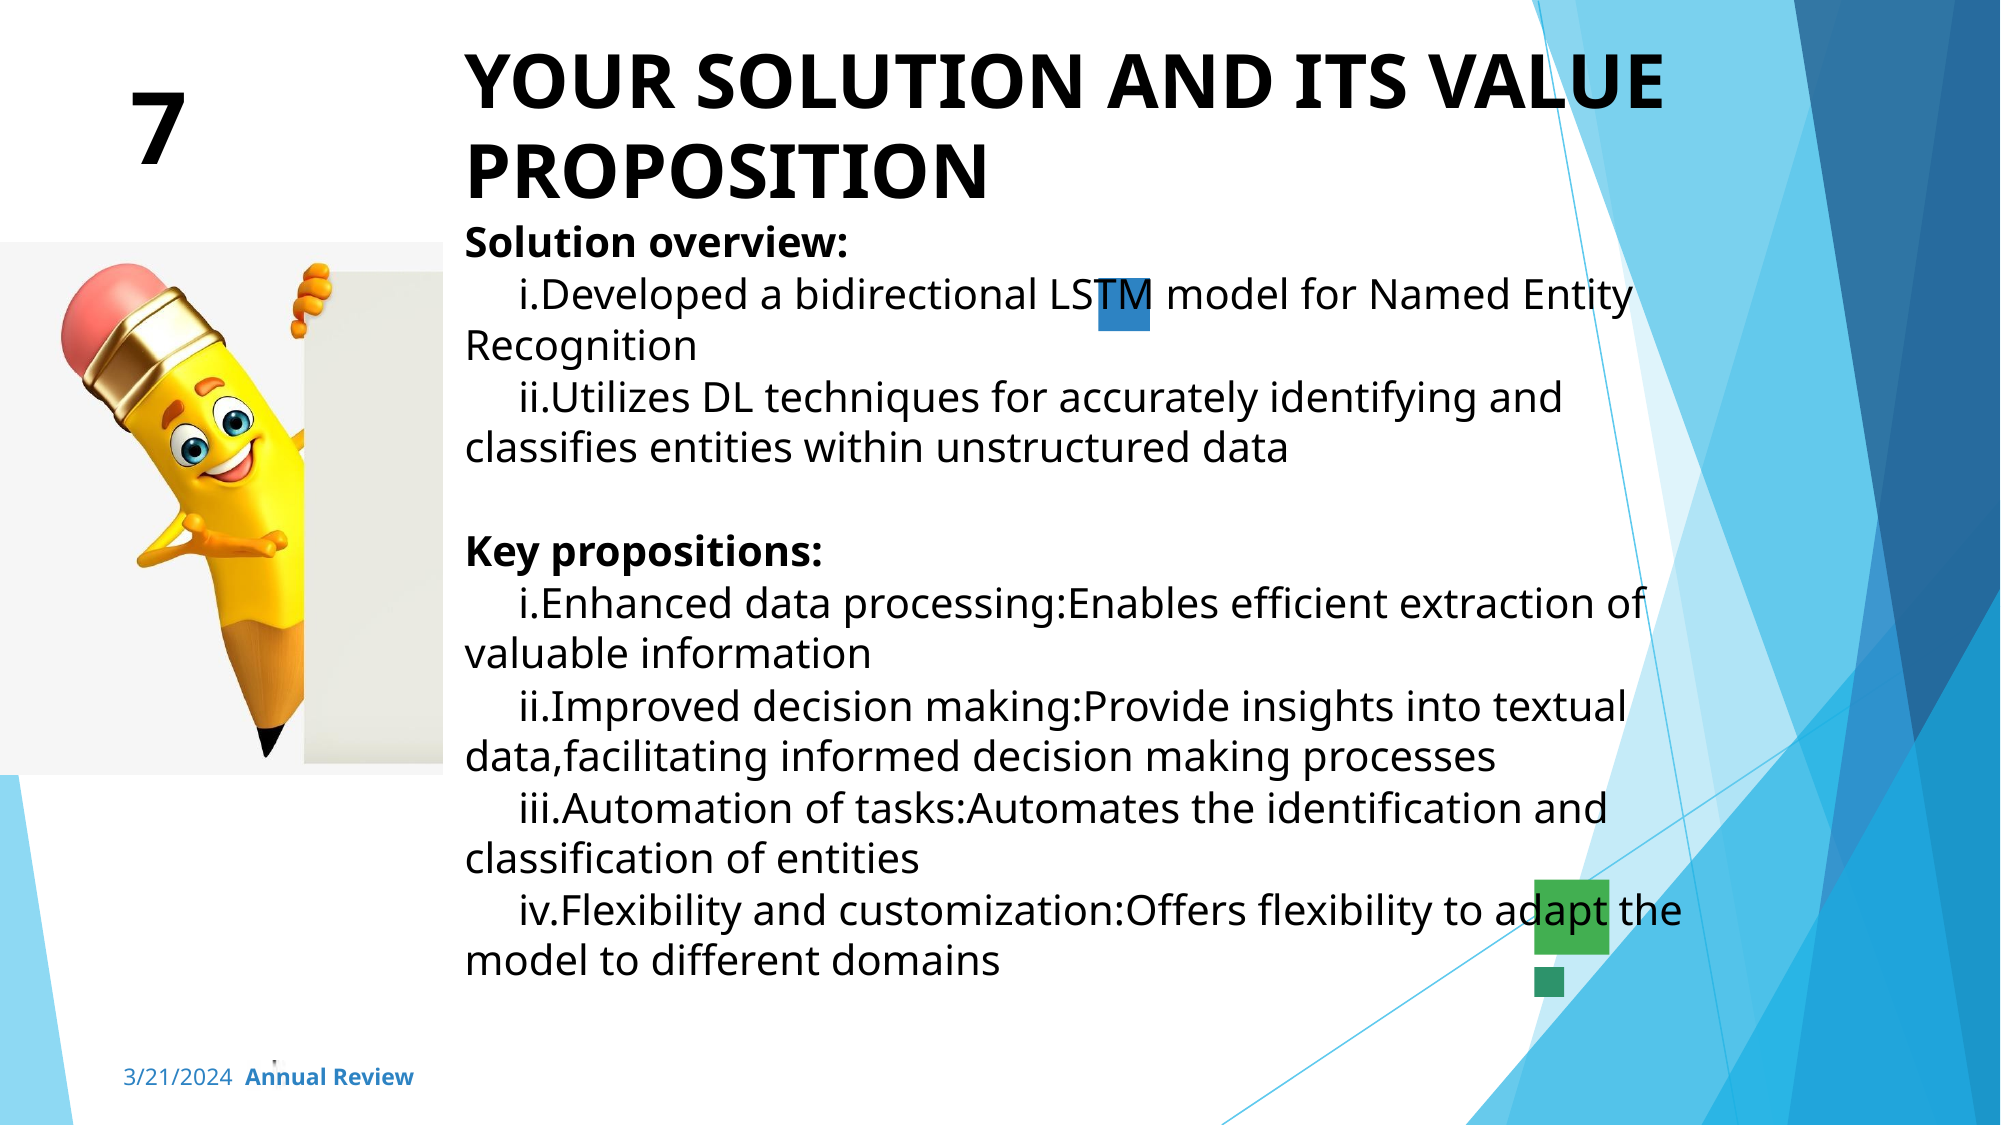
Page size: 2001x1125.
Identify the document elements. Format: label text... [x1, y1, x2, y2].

slide_number ‹#› [123, 63, 1877, 717]
title YOUR SOLUTION AND ITS VALUE PROPOSITION Solution overview: i.Developed a bidirectional LSTM model for Named Entity Recognition ii.Utilizes DL techniques for accurately identifying and classifies entities within unstructured data Key propositions: i.Enhanced data processing:Enables efficient extraction of valuable information ii.Improved decision making:Provide insights into textual data,facilitating informed decision making processes iii.Automation of tasks:Automates the identification and classification of entities iv.Flexibility and customization:Offers flexibility to adapt the model to different domains [462, 717, 1694, 1125]
title YOUR SOLUTION AND ITS VALUE PROPOSITION Solution overview: i.Developed a bidirectional LSTM model for Named Entity Recognition ii.Utilizes DL techniques for accurately identifying and classifies entities within unstructured data Key propositions: i.Enhanced data processing:Enables efficient extraction of valuable information ii.Improved decision making:Provide insights into textual data,facilitating informed decision making processes iii.Automation of tasks:Automates the identification and classification of entities iv.Flexibility and customization:Offers flexibility to adapt the model to different domains [462, 31, 1694, 63]
picture [0, 241, 443, 776]
picture [110, 1060, 463, 1094]
